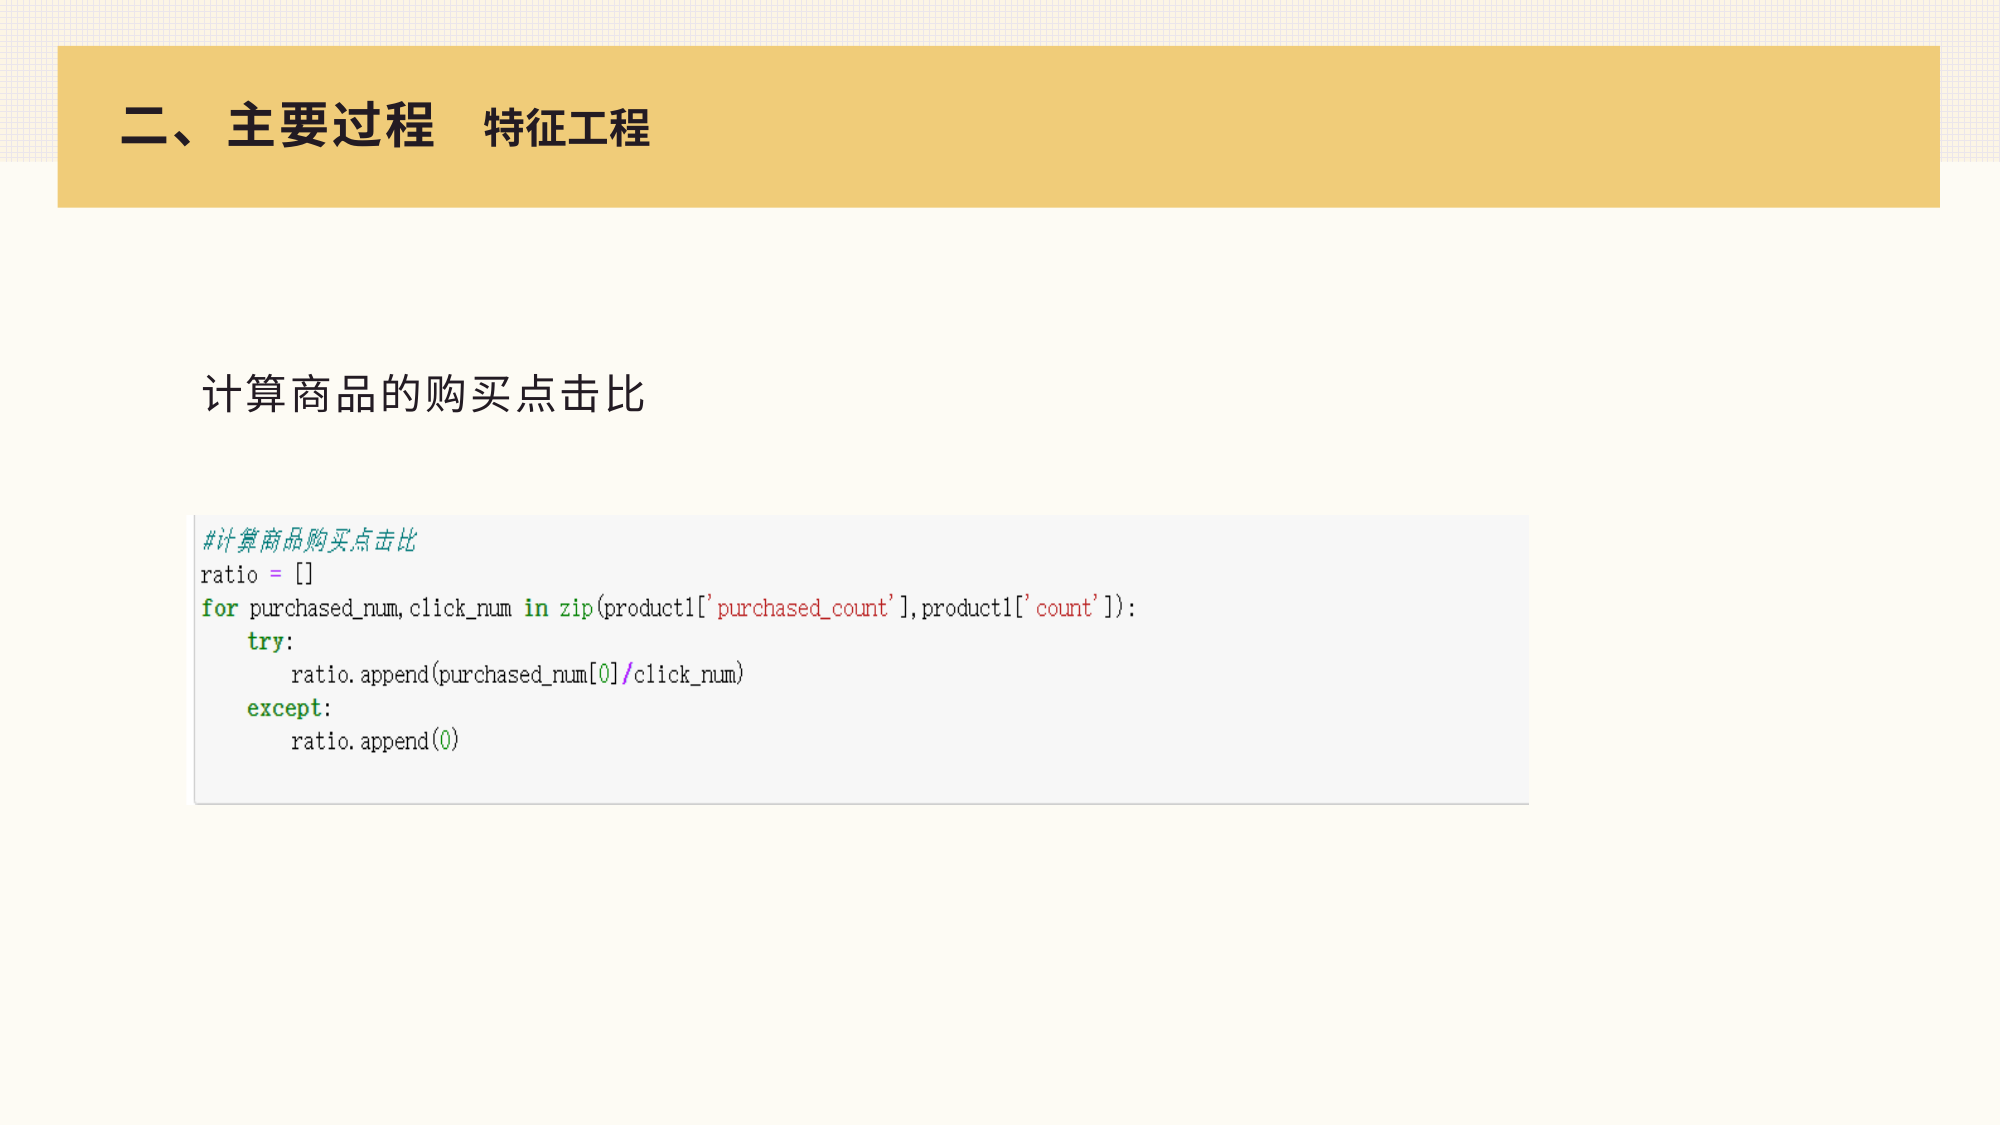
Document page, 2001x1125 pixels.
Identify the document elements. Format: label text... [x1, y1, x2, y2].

text_box 特征工程 [469, 94, 886, 160]
picture [186, 515, 1529, 805]
text_box [104, 303, 1896, 870]
text_box 计算商品的购买点击比 [186, 335, 1589, 426]
title 二、主要过程 [104, 79, 491, 176]
